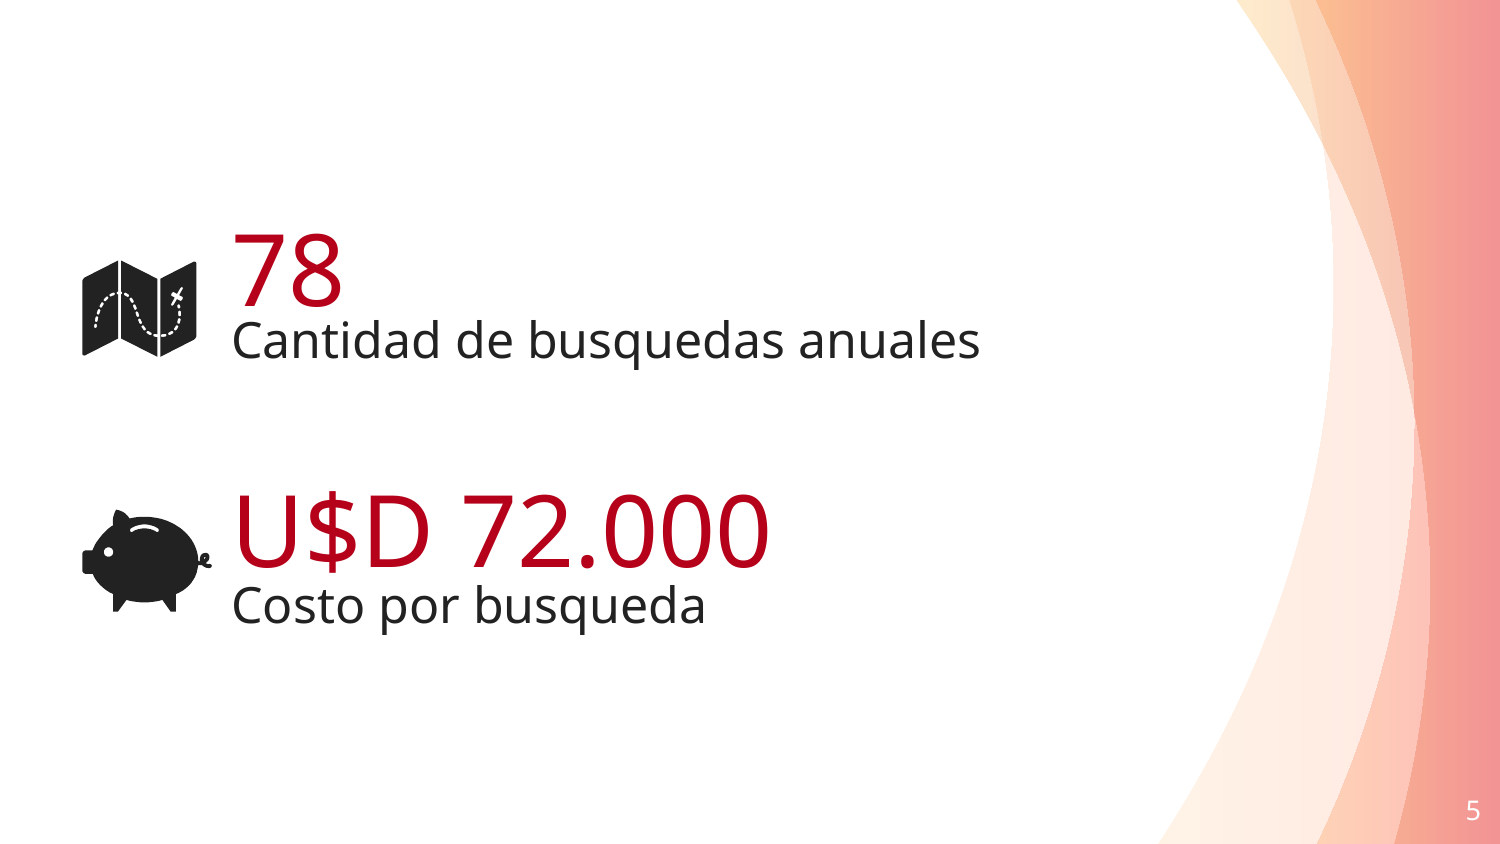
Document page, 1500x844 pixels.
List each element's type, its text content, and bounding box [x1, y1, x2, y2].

subtitle Costo por busqueda [231, 573, 1160, 650]
subtitle Cantidad de busquedas anuales [231, 308, 1160, 385]
slide_number 5 [1391, 779, 1482, 844]
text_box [81, 260, 197, 358]
text_box [82, 509, 212, 612]
title U$D 72.000 [231, 440, 1160, 573]
title 78 [231, 179, 1160, 308]
